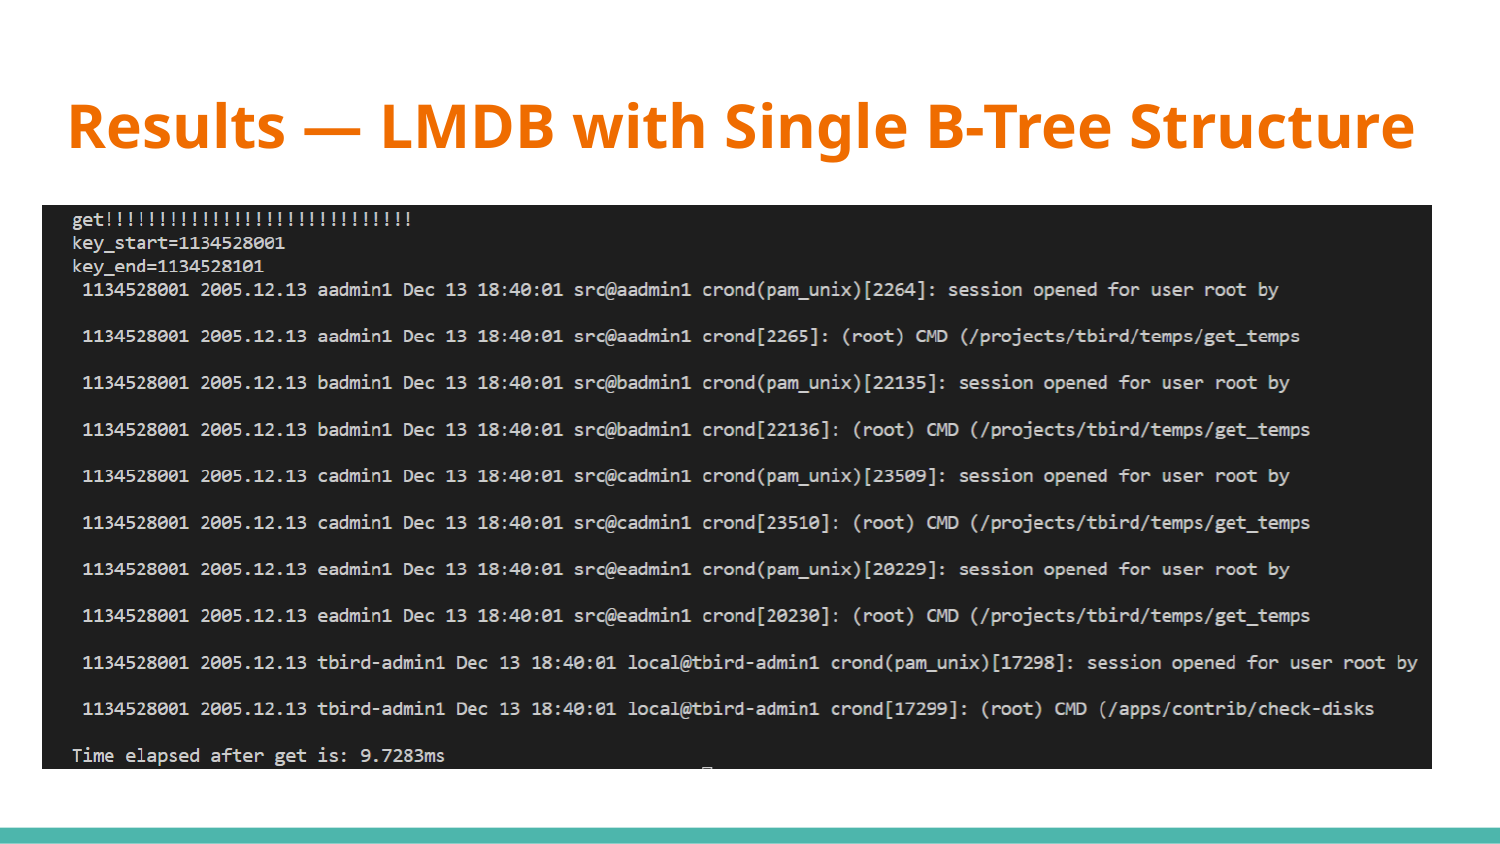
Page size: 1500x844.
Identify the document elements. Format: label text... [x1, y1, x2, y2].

picture [42, 204, 1432, 769]
title Results — LMDB with Single B-Tree Structure [51, 72, 1449, 189]
